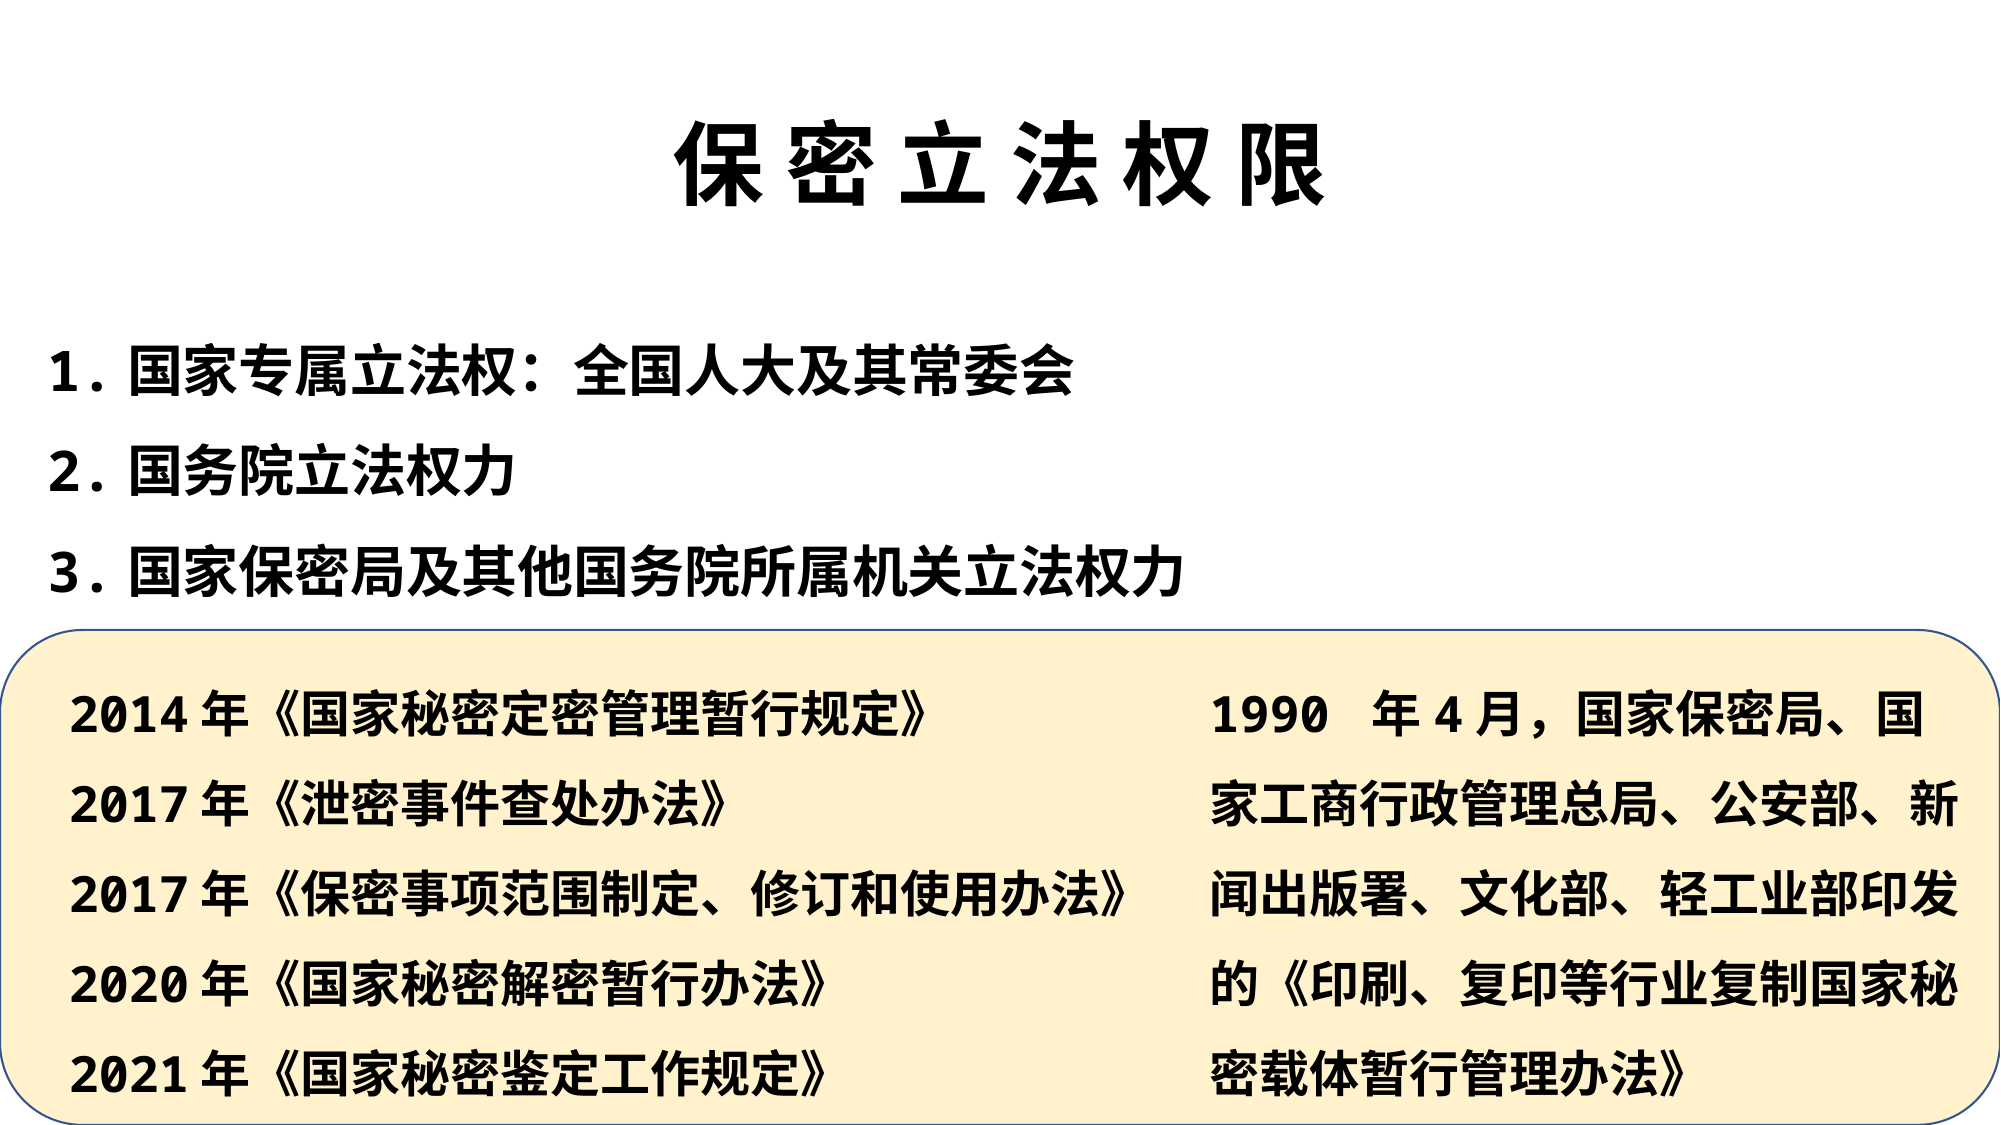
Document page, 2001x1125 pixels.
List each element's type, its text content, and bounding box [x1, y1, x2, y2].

text_box 2014年《国家秘密定密管理暂行规定》 2017年《泄密事件查处办法》 2017年《保密事项范围制定、修订和使用办法》 2020年《国家秘密解密暂行办法》 2021年《国家秘密鉴定工作规定》 [1990, 671, 2000, 1084]
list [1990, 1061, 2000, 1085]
title 保 密 立 法 权 限 [137, 59, 1863, 278]
list 1.国家专属立法权：全国人大及其常委会 2.国务院立法权力 3.国家保密局及其他国务院所属机关立法权力 4.地方权力机关、行政机关的立法权 (1)省、自治区、直辖市的人民代表大会及其常务委员会 地方性保密法规 (2)较大的市的人民代表大会及其常务委员会 地方性保密法规 (3)省、自治区、直辖市和较大的市的人民政府 保密规章 [32, 294, 2000, 694]
text_box 1990 年4月，国家保密局、国家工商行政管理总局、公安部、新闻出版署、文化部、轻工业部印发的《印刷、复印等行业复制国家秘密载体暂行管理办法》 [1194, 644, 1990, 1110]
text_box 2014年《国家秘密定密管理暂行规定》 2017年《泄密事件查处办法》 2017年《保密事项范围制定、修订和使用办法》 2020年《国家秘密解密暂行办法》 2021年《国家秘密鉴定工作规定》 [0, 628, 1967, 1125]
